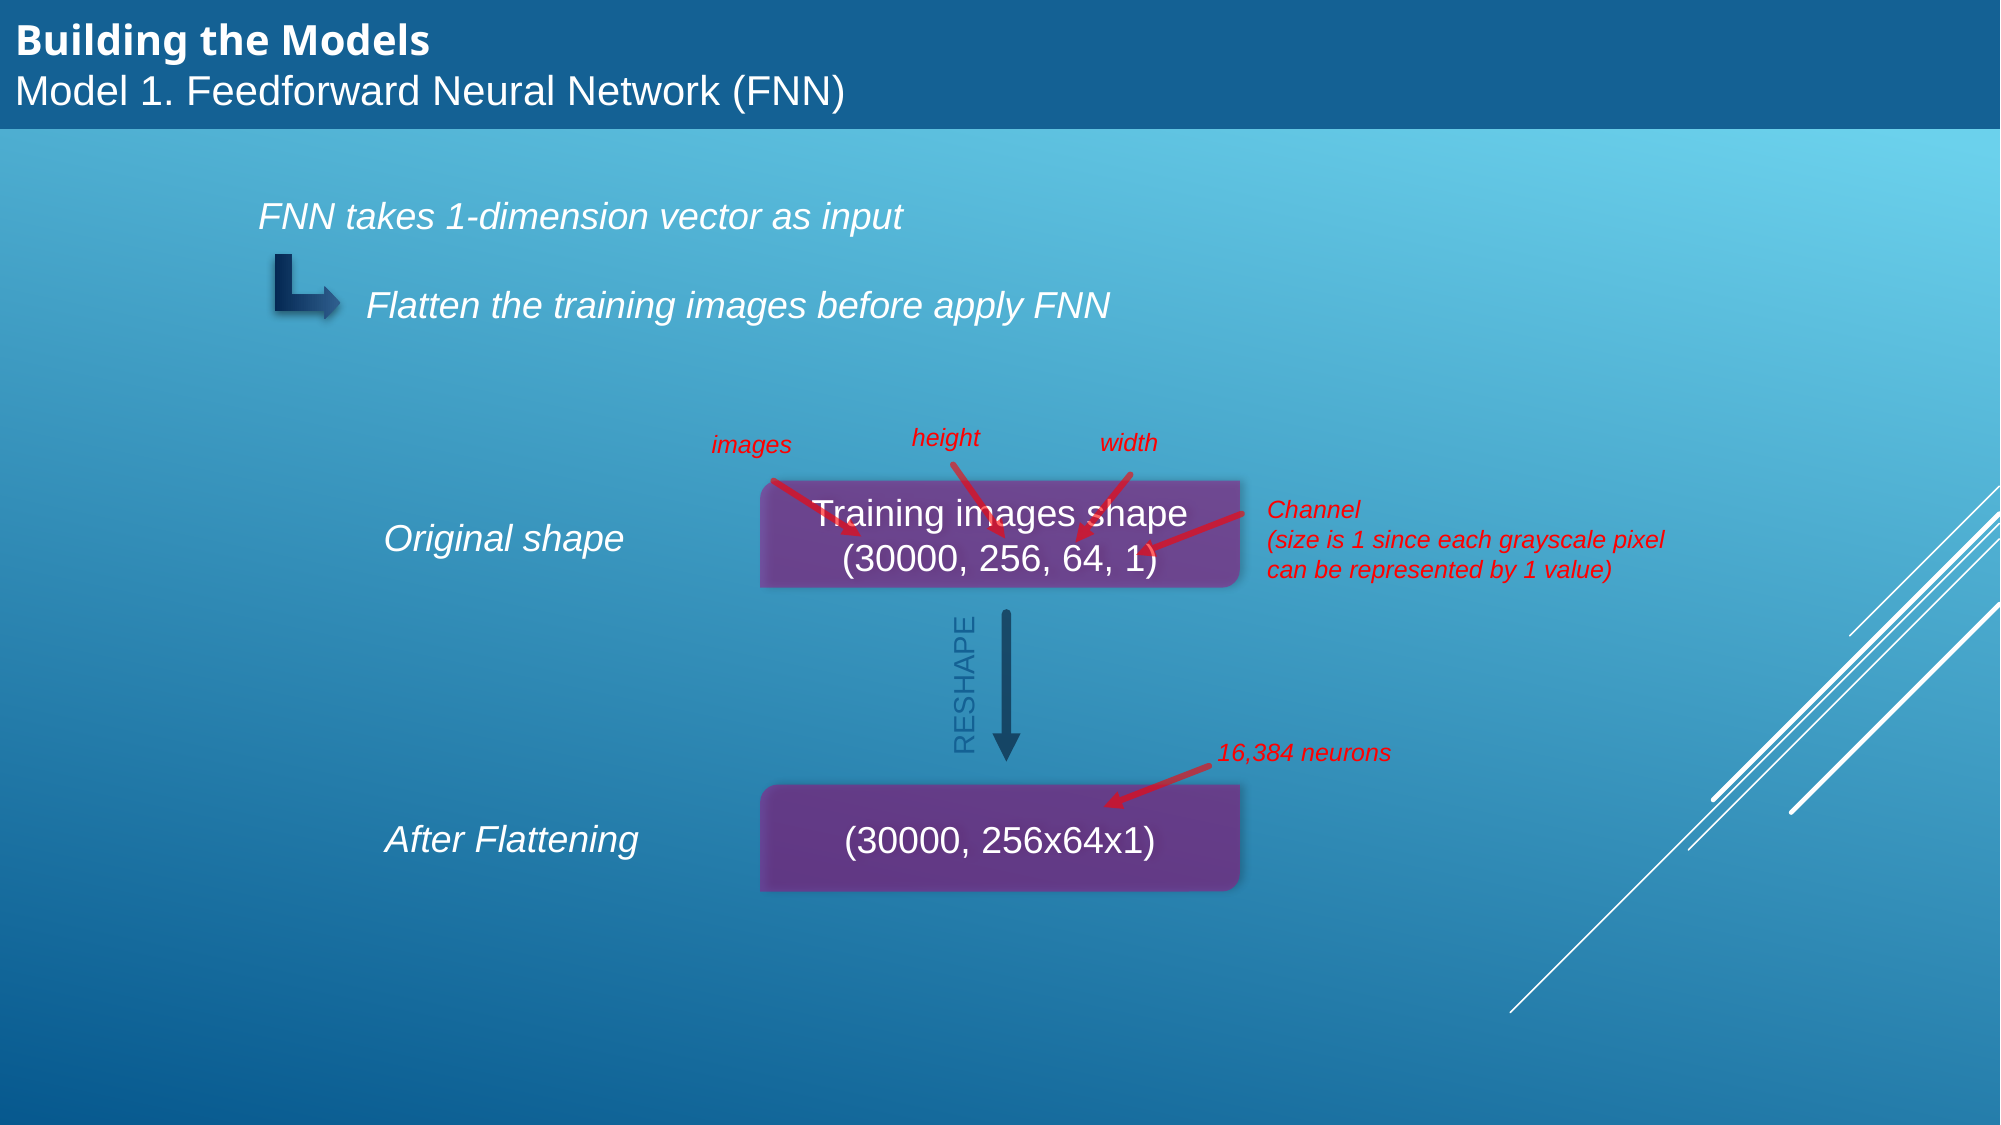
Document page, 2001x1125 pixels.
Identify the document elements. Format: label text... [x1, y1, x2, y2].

text_box 16,384 neurons [1202, 728, 1408, 774]
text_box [1103, 765, 1210, 808]
text_box Original shape [368, 506, 669, 566]
text_box After Flattening [370, 807, 655, 868]
text_box height [897, 414, 996, 459]
text_box (30000, 256x64x1) [760, 784, 1240, 892]
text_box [1075, 474, 1131, 543]
text_box Training images shape (30000, 256, 64, 1) [760, 480, 1240, 588]
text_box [952, 464, 1006, 539]
text_box RESHAPE [937, 589, 988, 771]
text_box Flatten the training images before apply FNN [351, 273, 1126, 334]
text_box Building the Models Model 1. Feedforward Neural Network (FNN) [0, 0, 2000, 129]
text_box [773, 480, 862, 537]
text_box images [696, 421, 808, 466]
text_box Channel (size is 1 since each grayscale pixel can be represented by 1 value) [1252, 486, 1732, 592]
text_box [275, 253, 341, 320]
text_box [1135, 513, 1242, 556]
text_box width [1085, 419, 1174, 464]
text_box FNN takes 1-dimension vector as input [243, 184, 919, 244]
